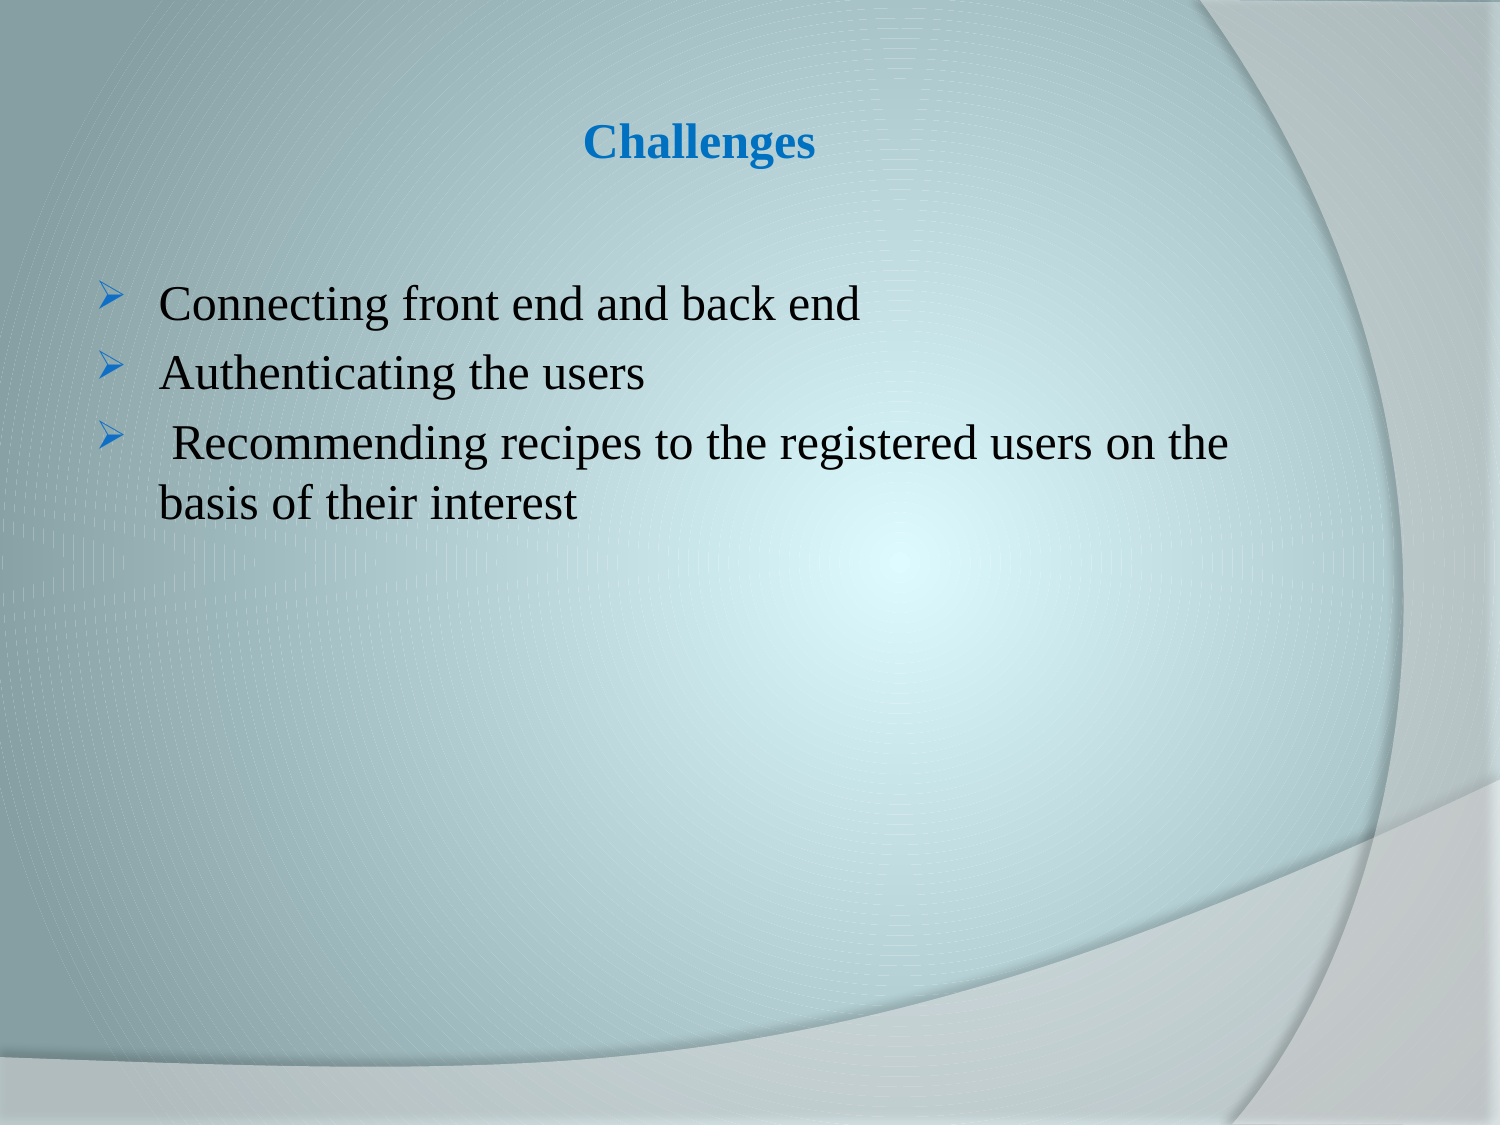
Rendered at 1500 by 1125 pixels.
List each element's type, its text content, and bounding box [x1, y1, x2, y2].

title Challenges [75, 45, 1300, 233]
list Connecting front end and back end Authenticating the users Recommending recipes to the registered users on the basis of their interest [75, 262, 1300, 1005]
